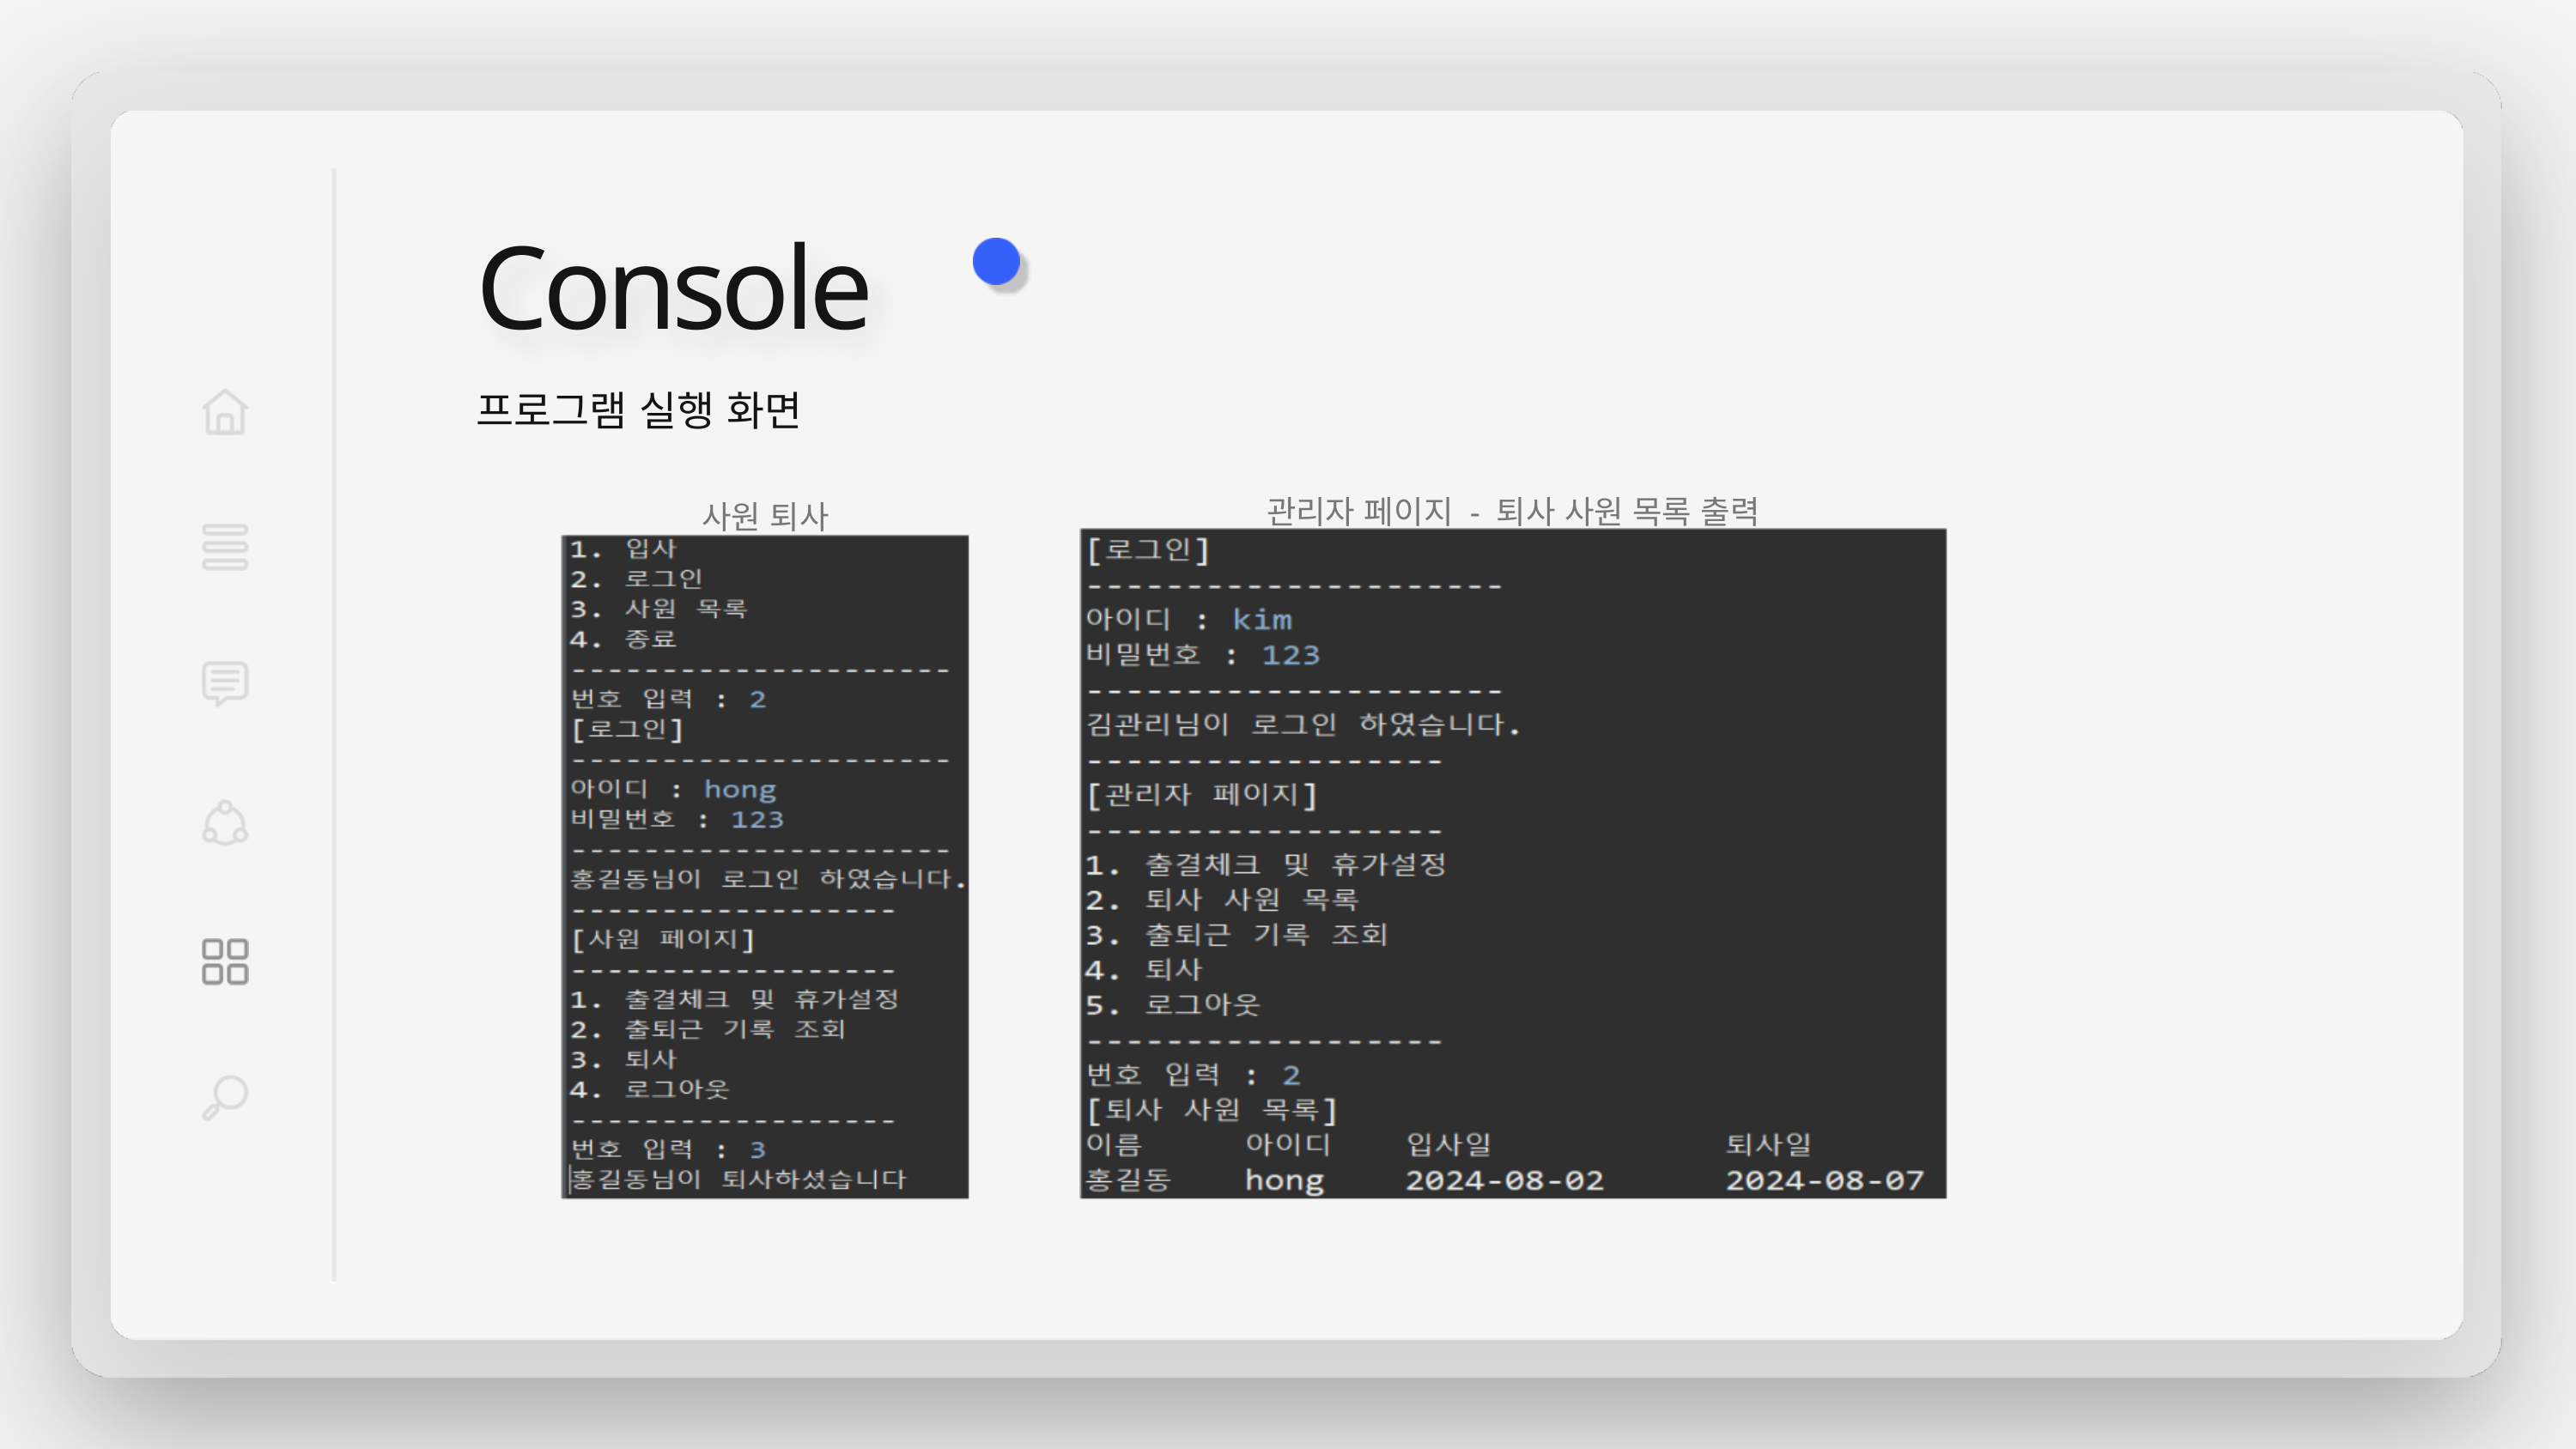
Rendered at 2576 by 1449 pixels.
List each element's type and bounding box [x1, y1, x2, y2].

picture [0, 71, 2503, 1378]
